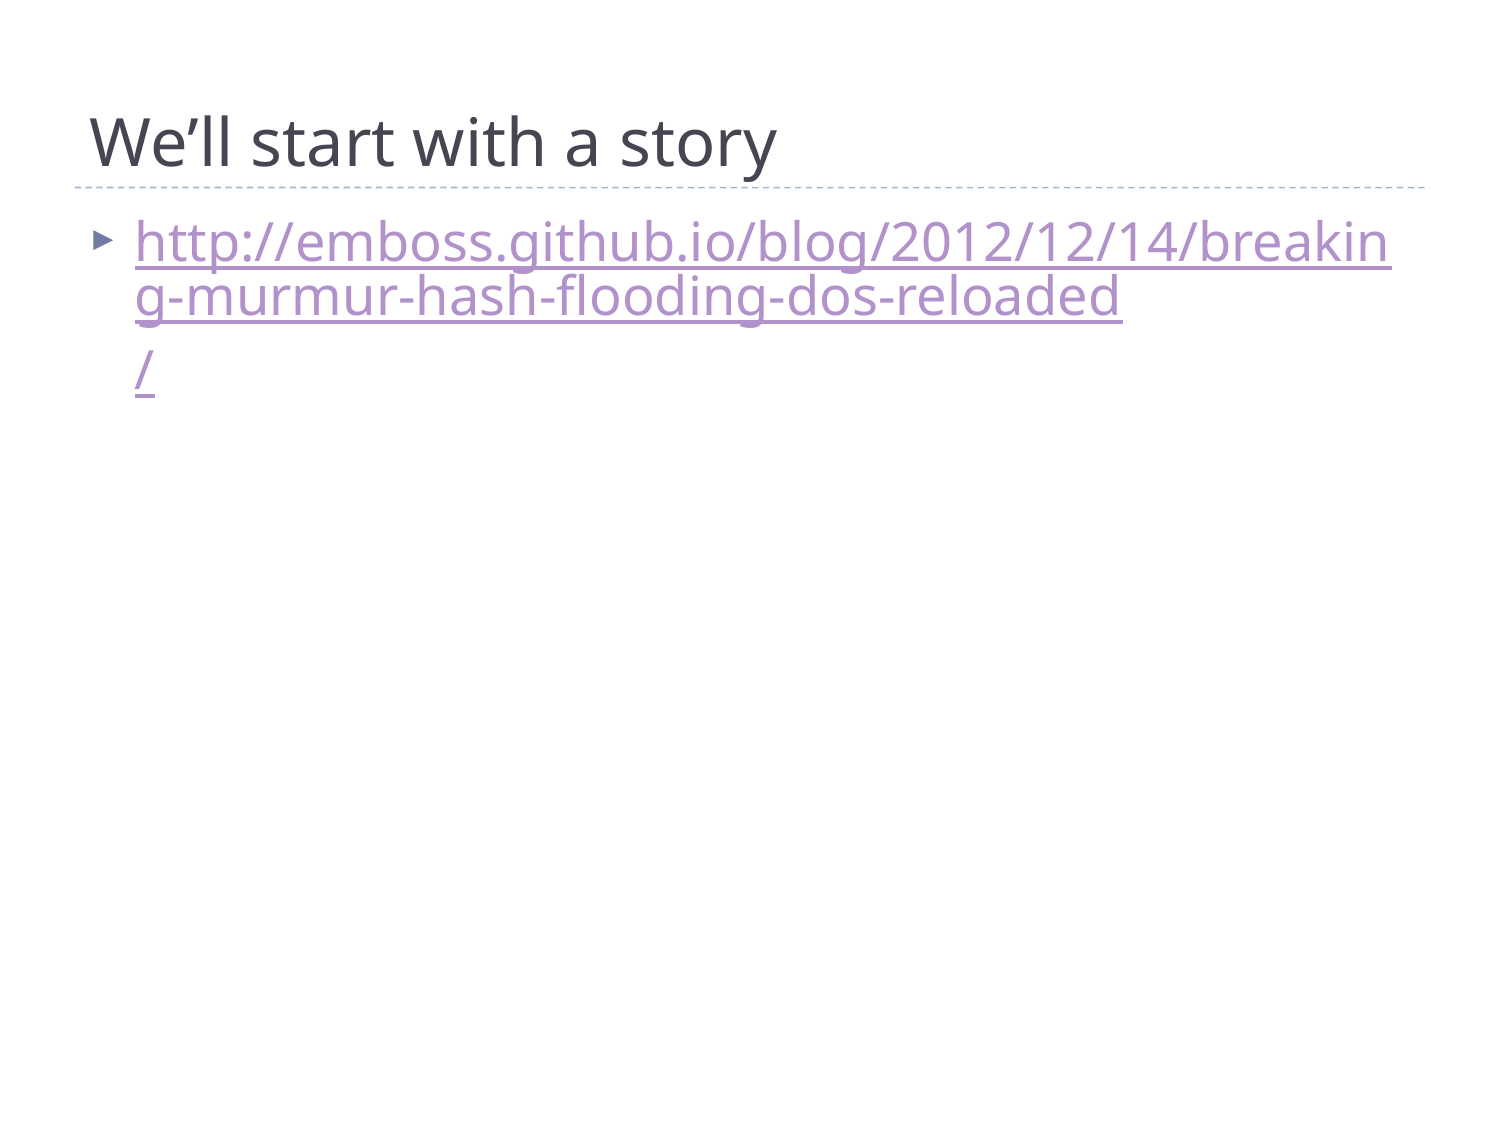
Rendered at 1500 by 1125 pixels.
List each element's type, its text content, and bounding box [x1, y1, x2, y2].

title We’ll start with a story [75, 24, 1425, 188]
list http://emboss.github.io/blog/2012/12/14/breaking-murmur-hash-flooding-dos-reloaded/ [75, 200, 1425, 1010]
